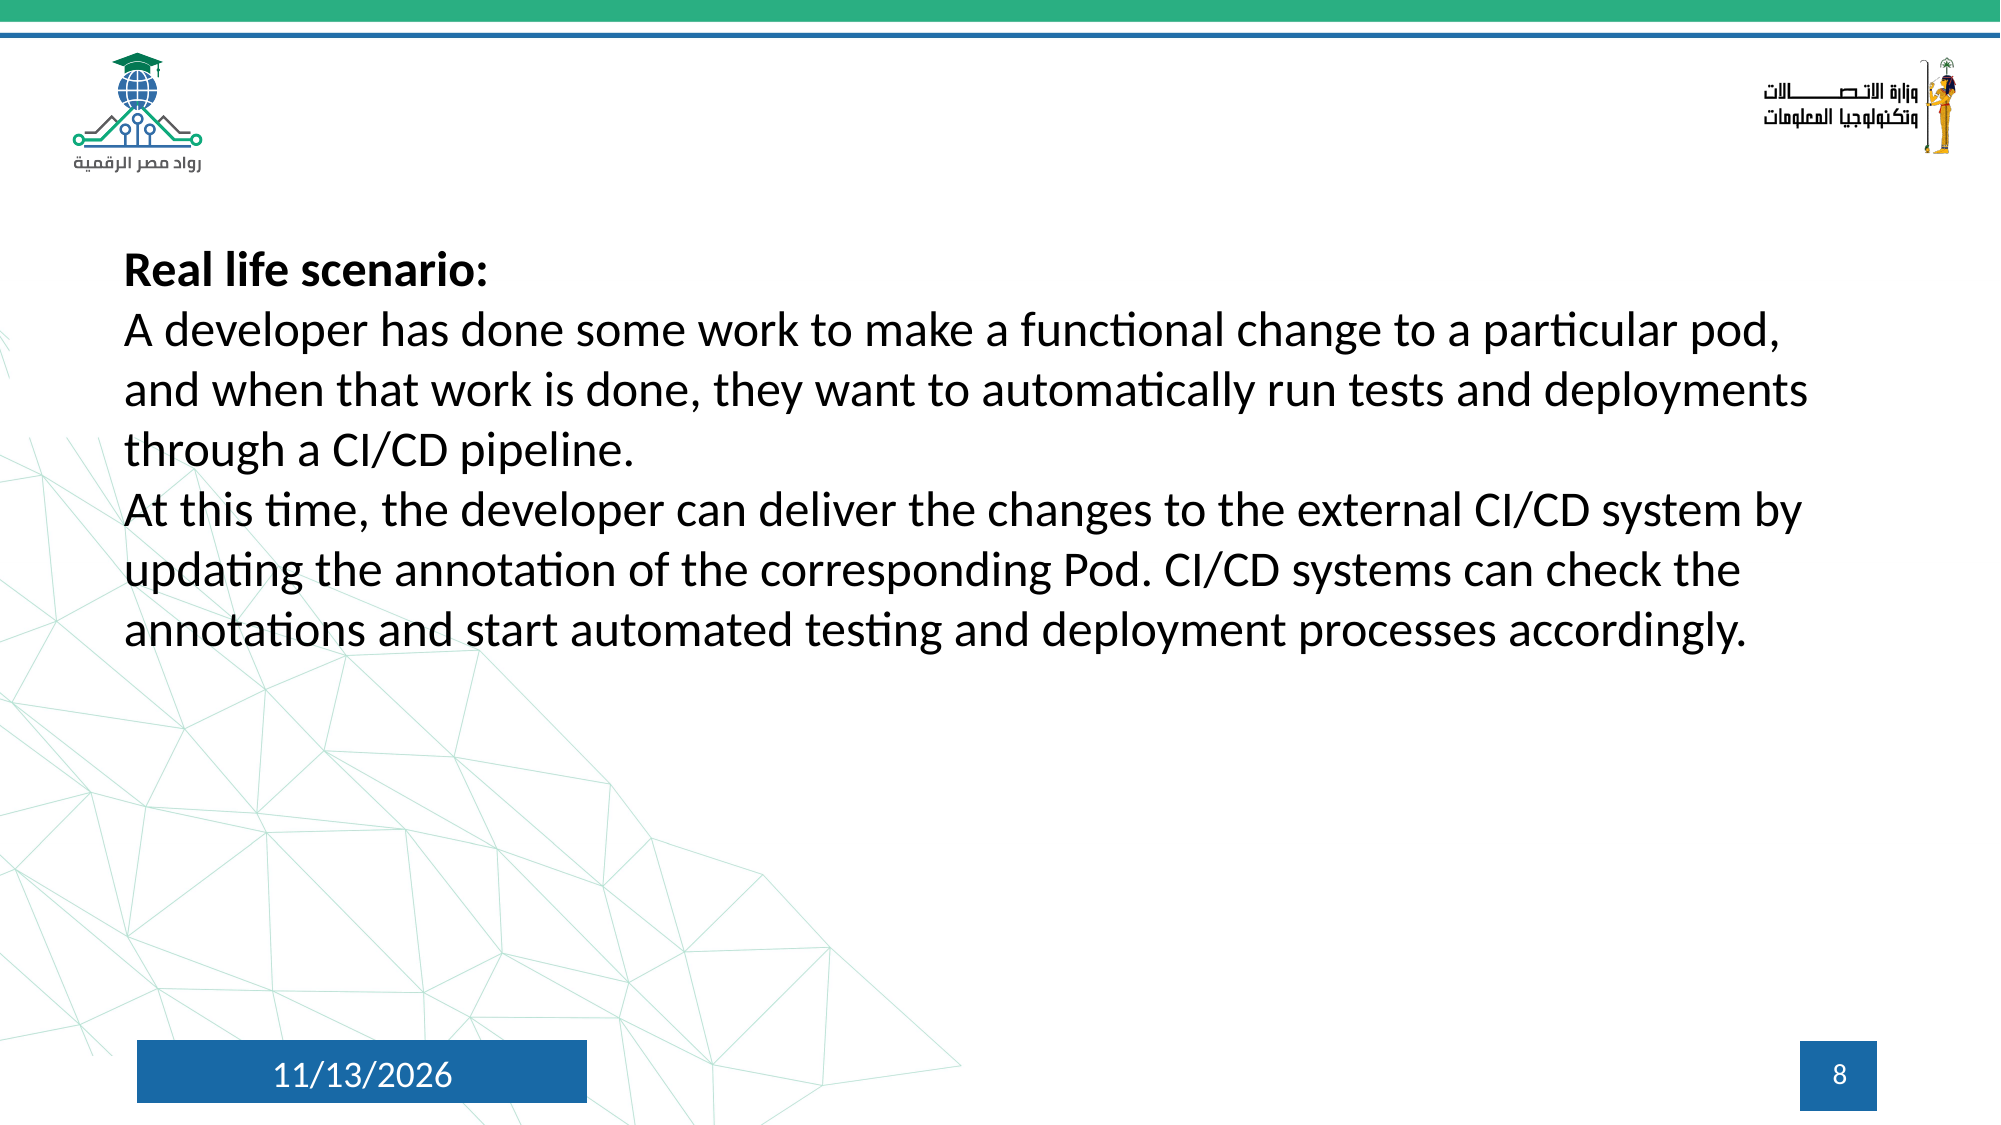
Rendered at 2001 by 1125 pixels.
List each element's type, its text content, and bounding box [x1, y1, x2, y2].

slide_number 8 [1412, 1042, 1863, 1103]
picture [0, 0, 2000, 1125]
footer [636, 1042, 1338, 1103]
text_box Real life scenario: A developer has done some work to make a functional change to a particular pod, and when that work is done, they want to automatically run tests and deployments through a CI/CD pipeline. At this time, the developer can deliver the changes to the external CI/CD system by updating the annotation of the corresponding Pod. CI/CD systems can check the annotations and start automated testing and deployment processes accordingly. [109, 229, 1863, 665]
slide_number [137, 1042, 588, 1103]
